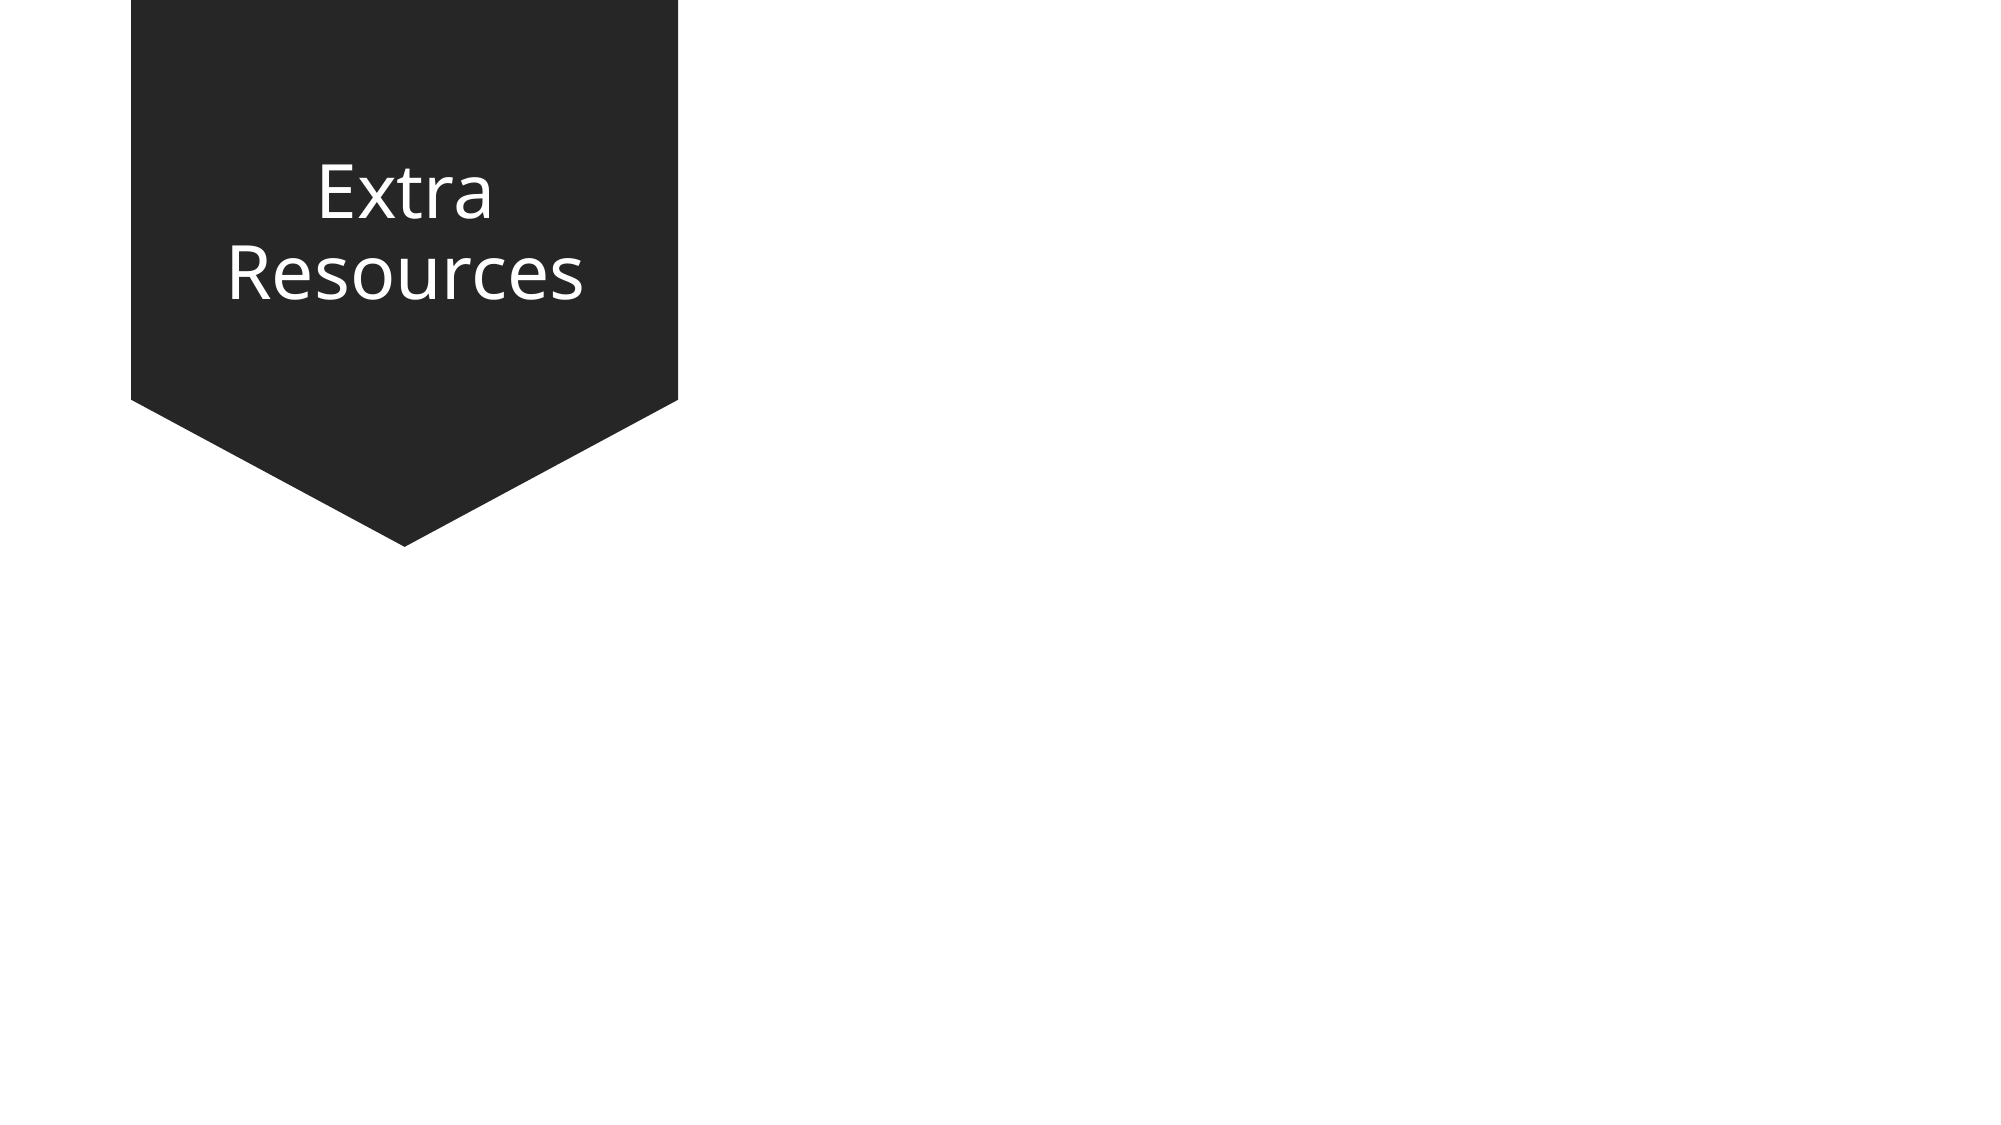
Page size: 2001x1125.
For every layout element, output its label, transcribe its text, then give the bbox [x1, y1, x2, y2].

text_box [130, 0, 680, 421]
text_box [203, 440, 606, 549]
title Extra Resources [168, 31, 643, 440]
